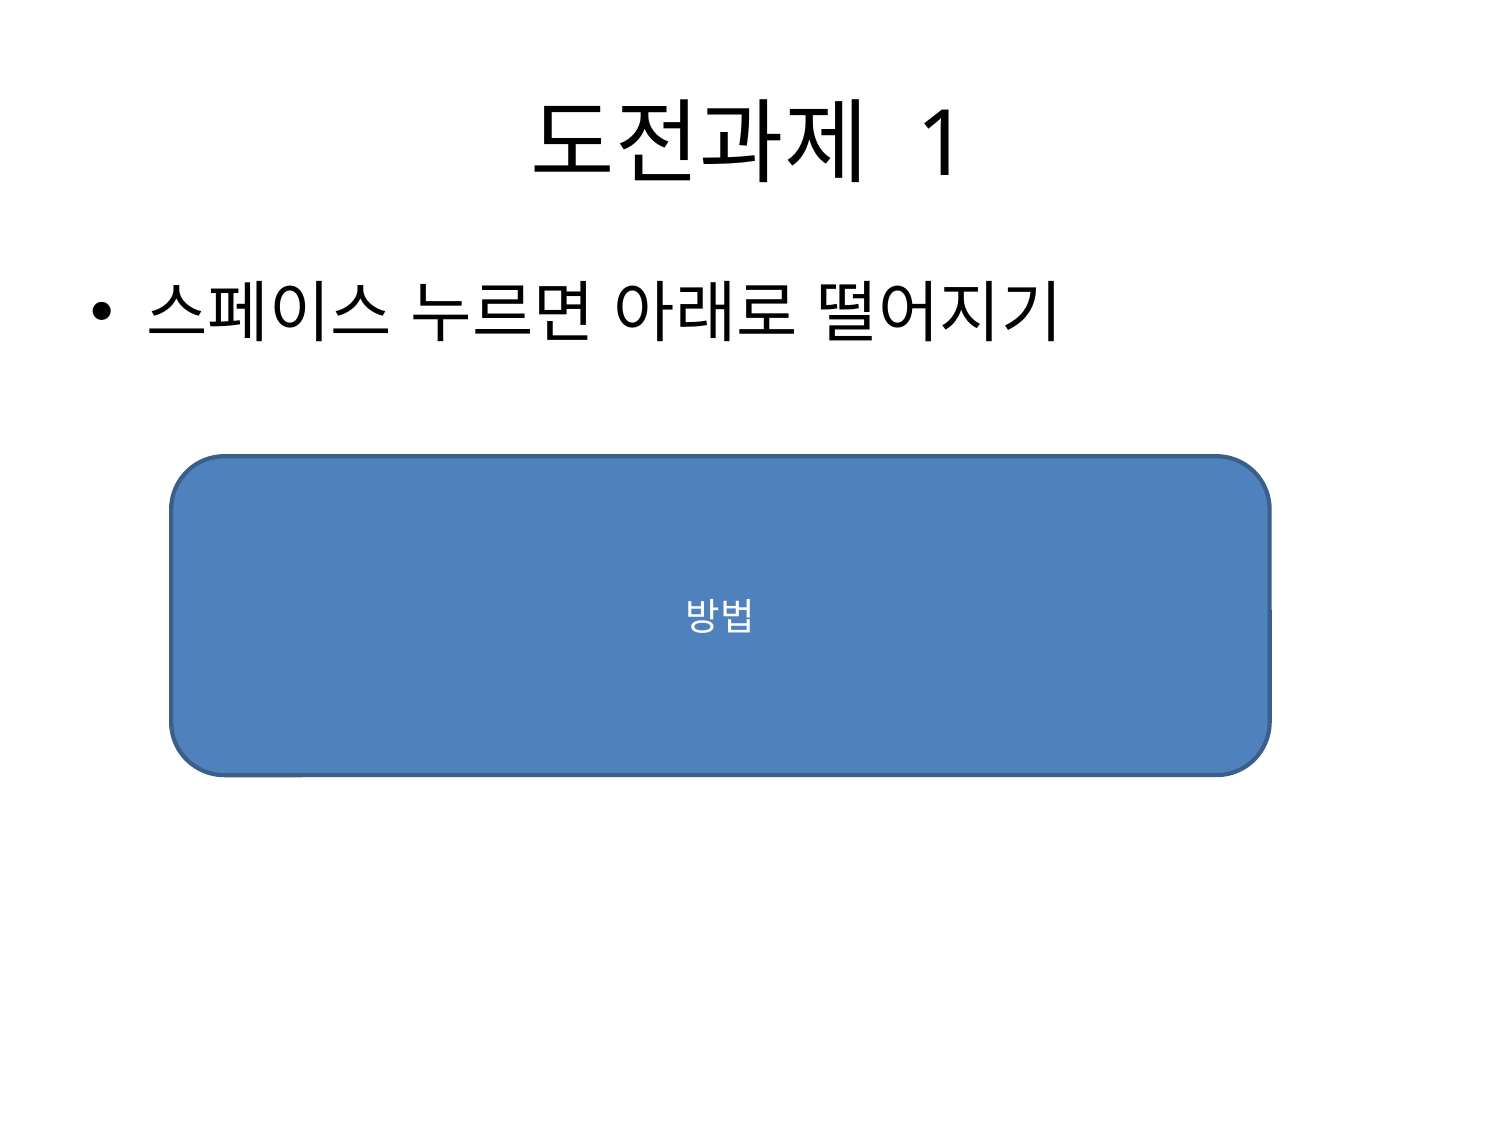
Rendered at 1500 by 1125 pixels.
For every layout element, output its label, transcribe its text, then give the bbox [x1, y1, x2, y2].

list 스페이스 누르면 아래로 떨어지기 [75, 262, 1425, 1005]
title 도전과제 1 [75, 45, 1425, 233]
text_box 방법 [169, 454, 1272, 778]
